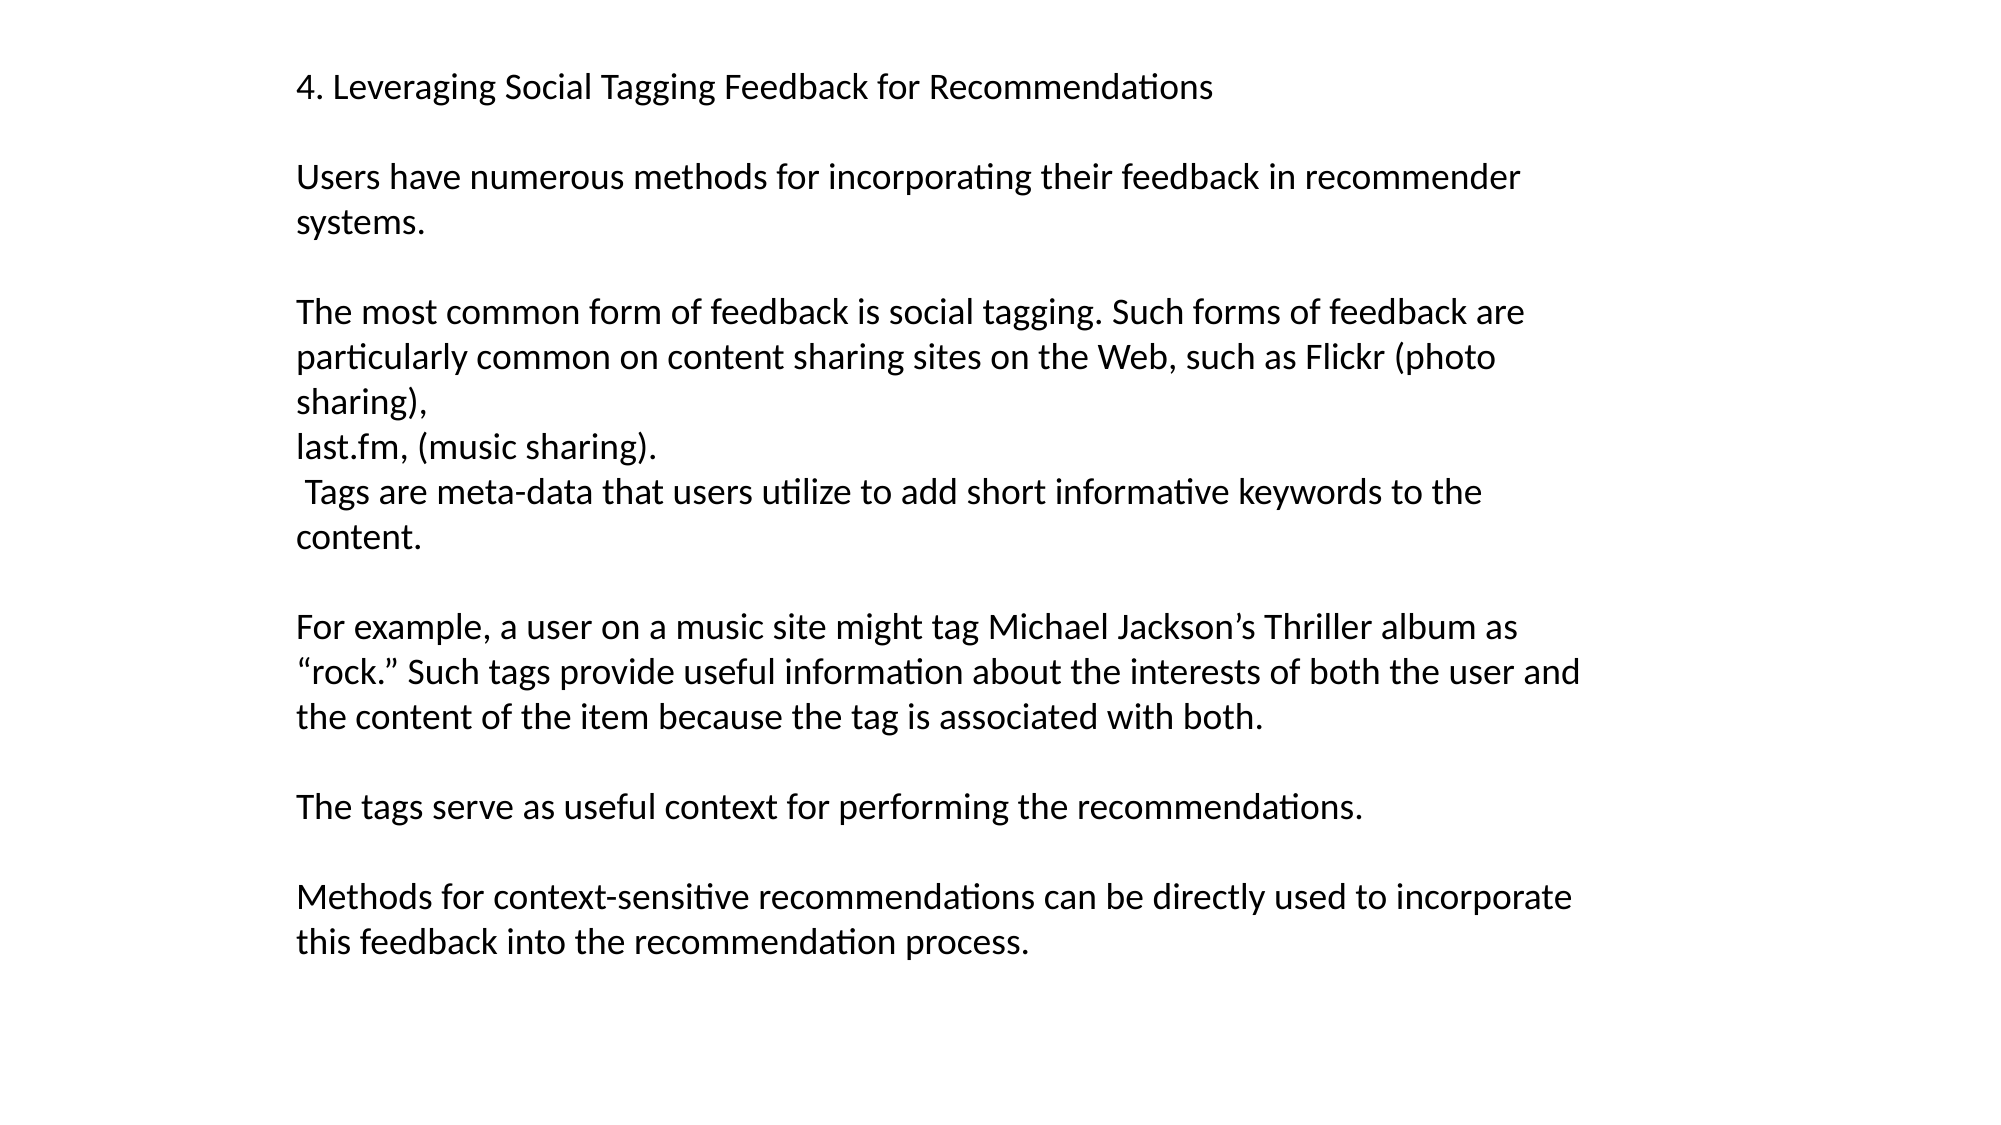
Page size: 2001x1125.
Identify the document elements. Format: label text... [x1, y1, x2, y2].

text_box 4. Leveraging Social Tagging Feedback for Recommendations Users have numerous methods for incorporating their feedback in recommender systems. The most common form of feedback is social tagging. Such forms of feedback are particularly common on content sharing sites on the Web, such as Flickr (photo sharing), last.fm, (music sharing). Tags are meta-data that users utilize to add short informative keywords to the content. For example, a user on a music site might tag Michael Jackson’s Thriller album as “rock.” Such tags provide useful information about the interests of both the user and the content of the item because the tag is associated with both. The tags serve as useful context for performing the recommendations. Methods for context-sensitive recommendations can be directly used to incorporate this feedback into the recommendation process. [281, 55, 1621, 970]
